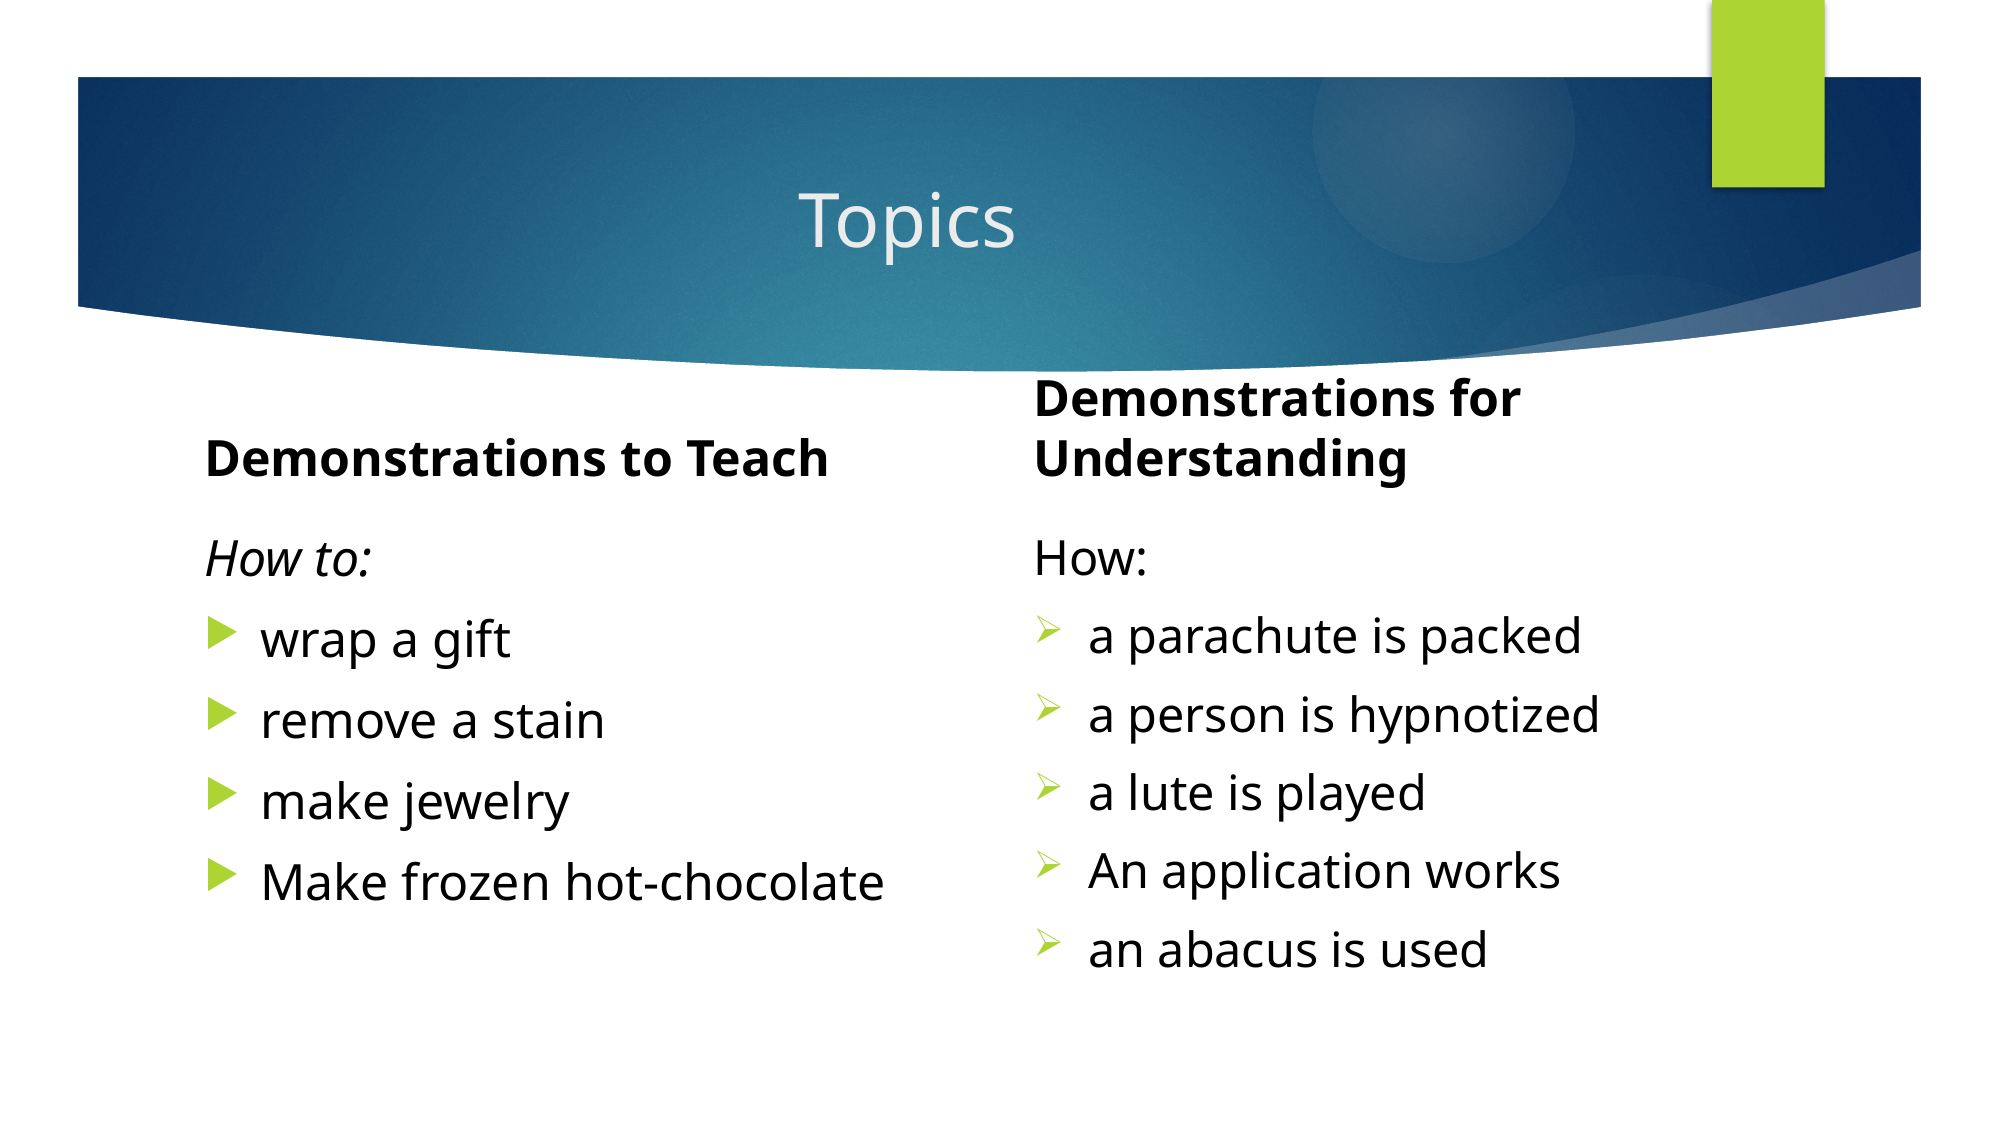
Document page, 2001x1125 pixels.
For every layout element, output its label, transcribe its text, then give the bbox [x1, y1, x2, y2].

list Demonstrations for Understanding [1018, 399, 1912, 495]
list How to: wrap a gift remove a stain make jewelry Make frozen hot-chocolate [189, 519, 981, 986]
list Demonstrations to Teach [189, 399, 981, 495]
title Topics [189, 159, 1627, 276]
list How: a parachute is packed a person is hypnotized a lute is played An application works an abacus is used [1018, 519, 1810, 986]
